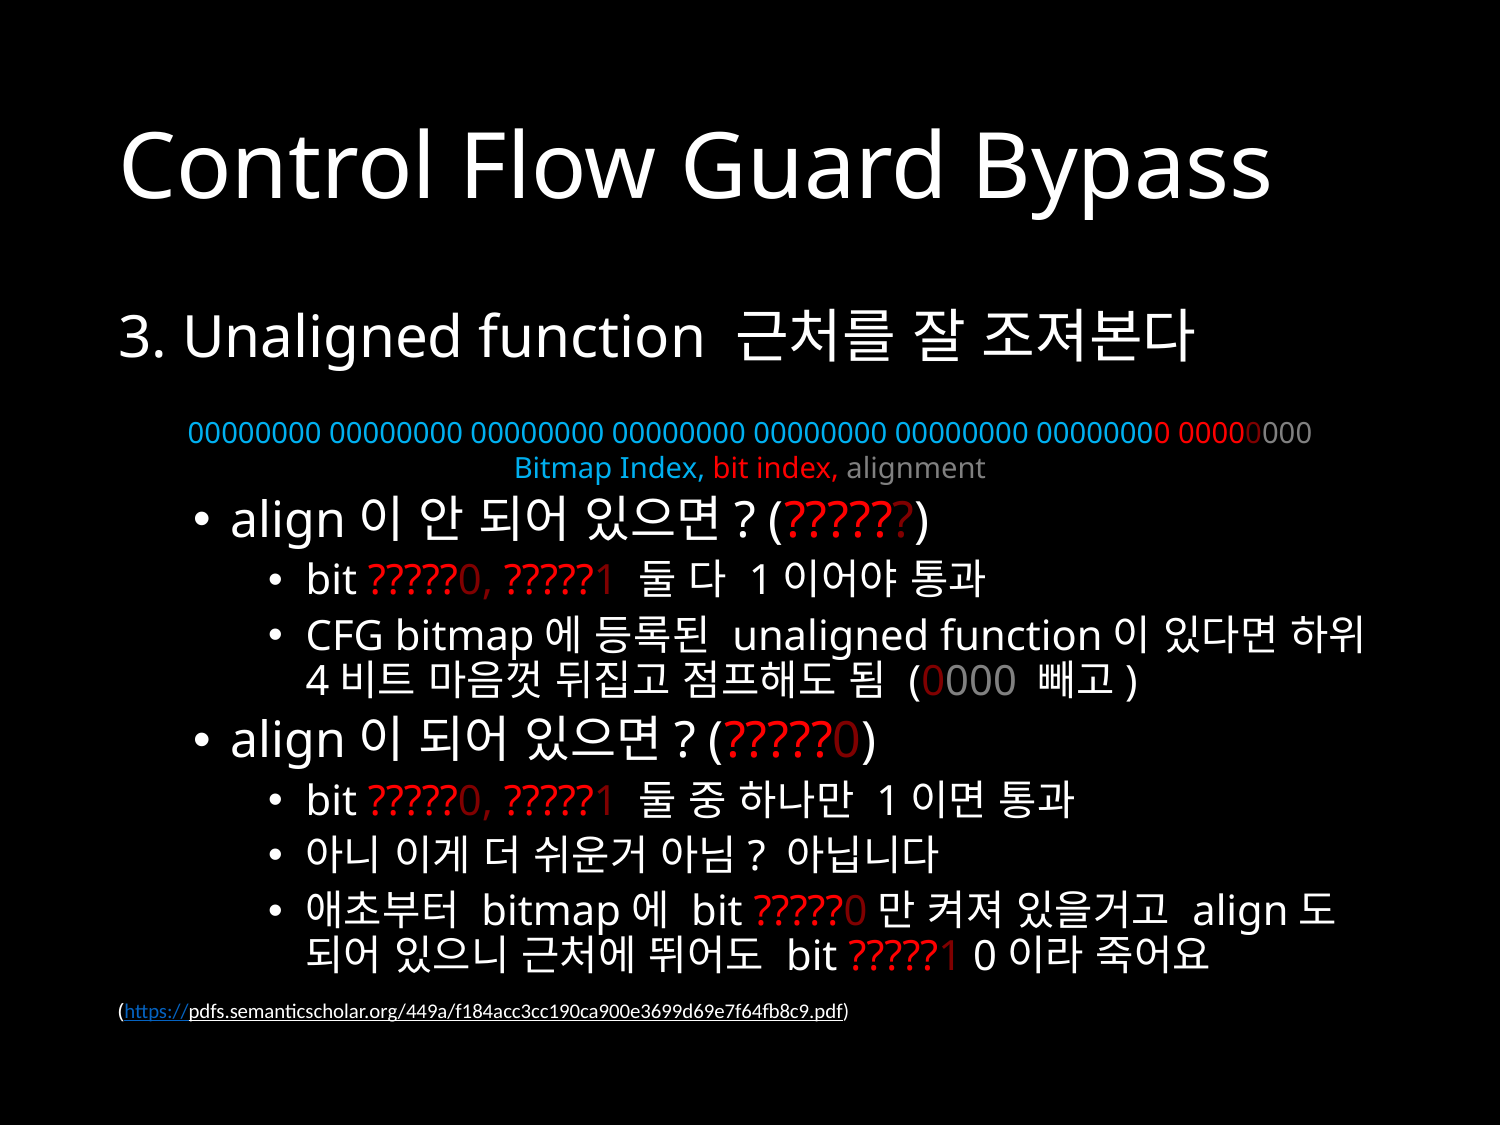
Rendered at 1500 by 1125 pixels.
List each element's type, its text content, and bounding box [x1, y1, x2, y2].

title Control Flow Guard Bypass [103, 59, 1397, 278]
list 3. Unaligned function 근처를 잘 조져본다 00000000 00000000 00000000 00000000 00000000 00000000 00000000 00000000 Bitmap Index, bit index, alignment align이 안 되어 있으면? (??????) bit ?????0, ?????1 둘 다 1이어야 통과 CFG bitmap에 등록된 unaligned function이 있다면 하위 4비트 마음껏 뒤집고 점프해도 됨 (0000 빼고) align이 되어 있으면? (?????0) bit ?????0, ?????1 둘 중 하나만 1이면 통과 아니 이게 더 쉬운거 아님? 아닙니다 애초부터 bitmap에 bit ?????0만 켜져 있을거고 align도 되어 있으니 근처에 뛰어도 bit ?????1 0이라 죽어요 (https://pdfs.semanticscholar.org/449a/f184acc3cc190ca900e3699d69e7f64fb8c9.pdf) [103, 299, 1397, 1014]
